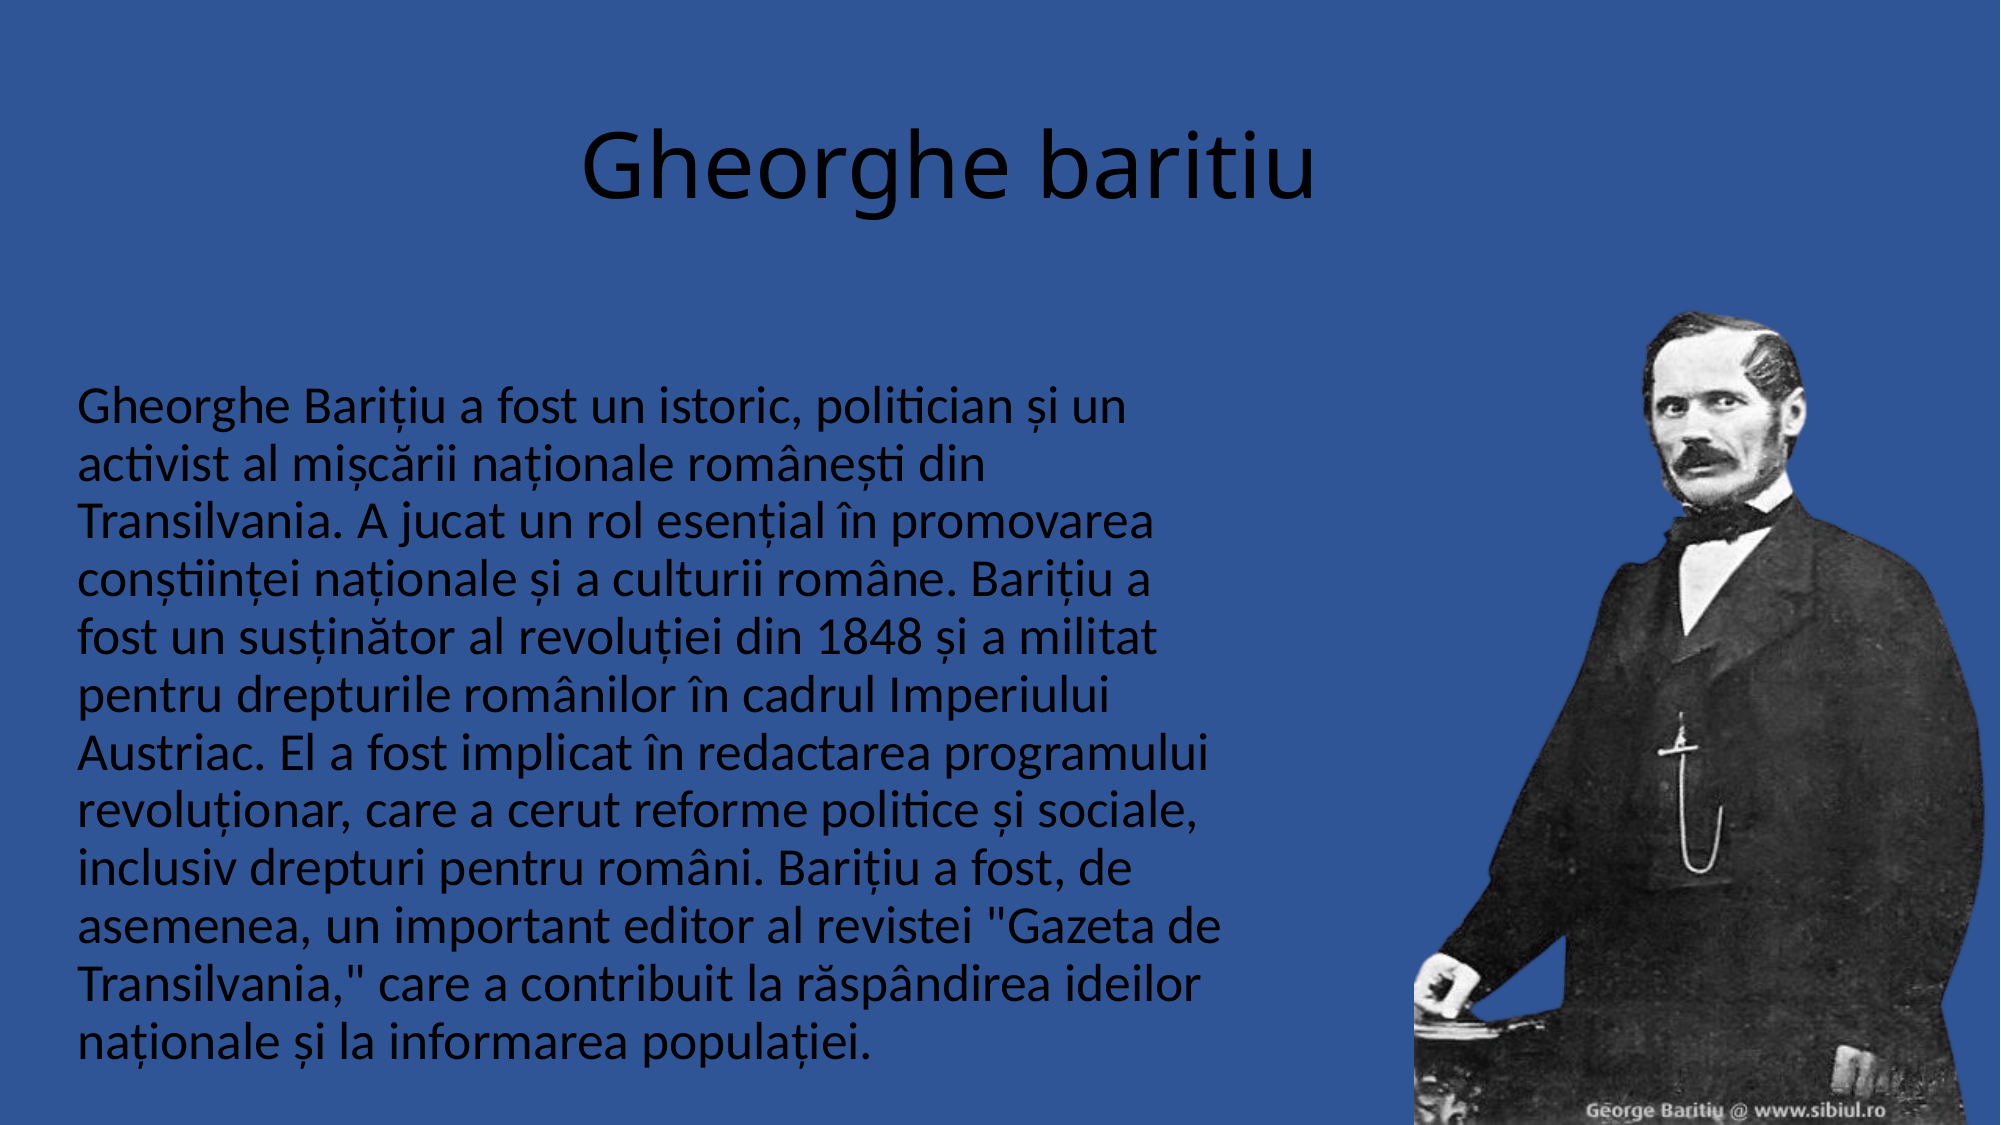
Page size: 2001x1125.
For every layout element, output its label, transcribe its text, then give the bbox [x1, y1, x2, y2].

title Gheorghe baritiu [137, 59, 1863, 278]
picture [1414, 245, 2000, 1125]
list Gheorghe Barițiu a fost un istoric, politician și un activist al mișcării naționale românești din Transilvania. A jucat un rol esențial în promovarea conștiinței naționale și a culturii române. Barițiu a fost un susținător al revoluției din 1848 și a militat pentru drepturile românilor în cadrul Imperiului Austriac. El a fost implicat în redactarea programului revoluționar, care a cerut reforme politice și sociale, inclusiv drepturi pentru români. Barițiu a fost, de asemenea, un important editor al revistei "Gazeta de Transilvania," care a contribuit la răspândirea ideilor naționale și la informarea populației. [62, 369, 1256, 1084]
